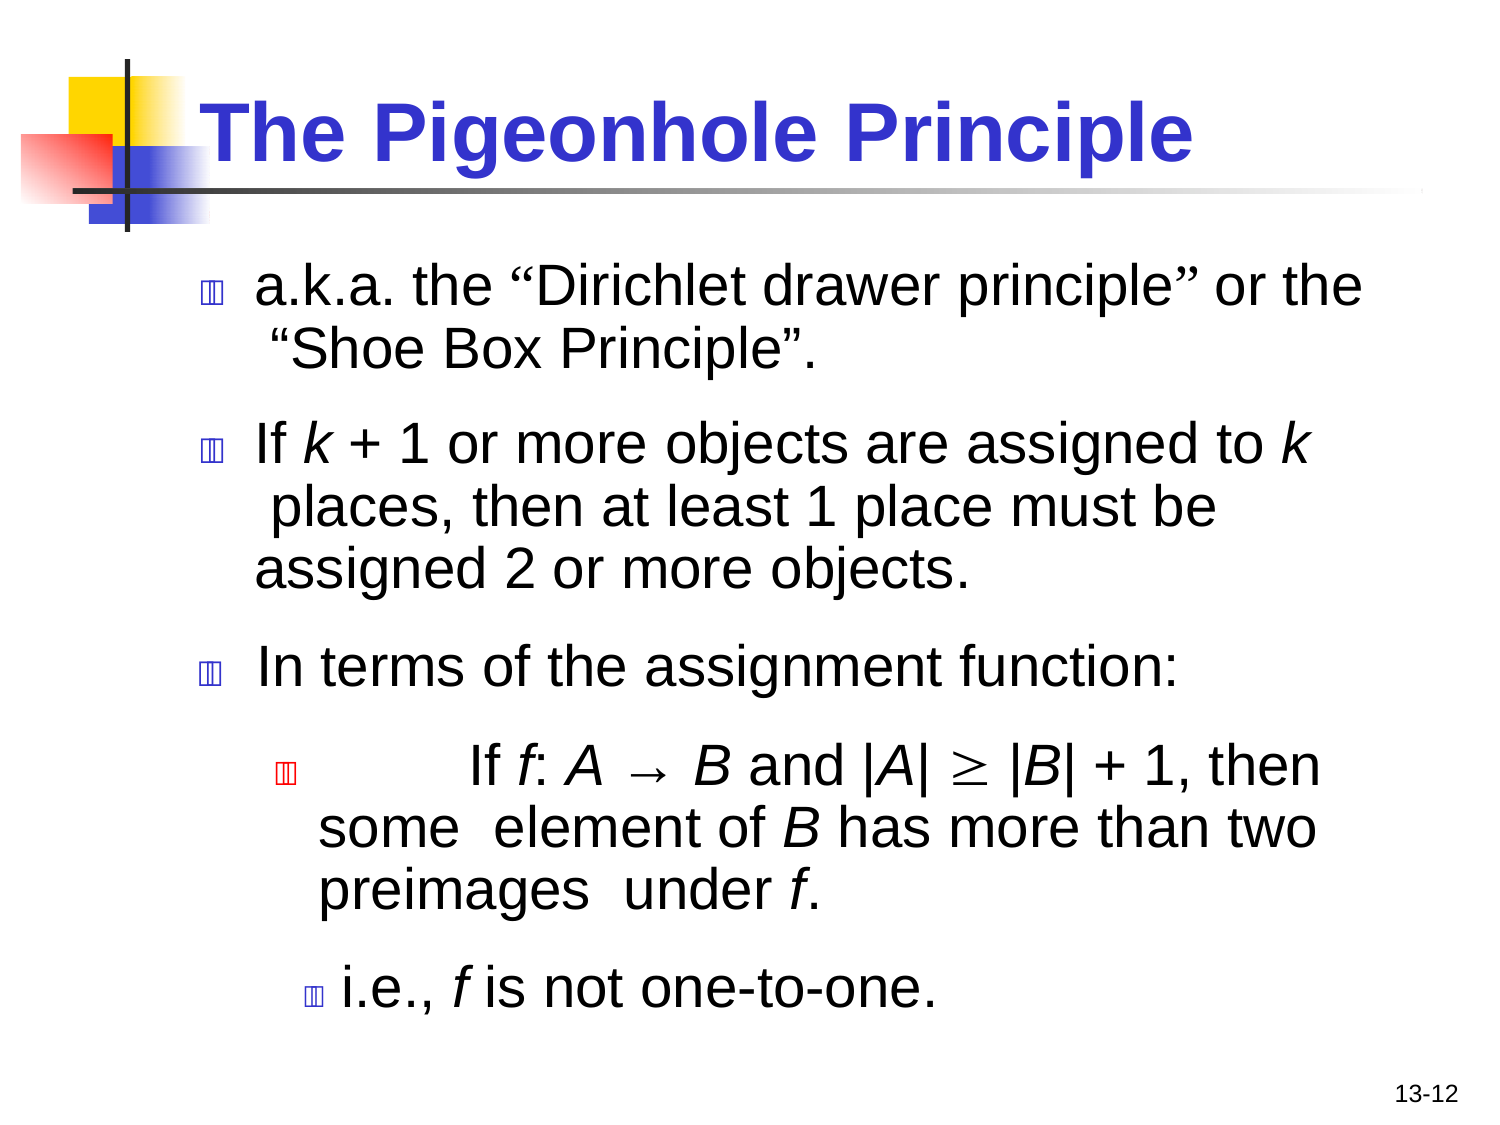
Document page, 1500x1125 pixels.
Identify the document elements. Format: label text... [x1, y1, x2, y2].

slide_number 13-12 [1392, 1078, 1465, 1125]
text_box  a.k.a. the “Dirichlet drawer principle” or the “Shoe Box Principle”.  If k + 1 or more objects are assigned to k places, then at least 1 place must be assigned 2 or more objects.  In terms of the assignment function:  If f: A → B and |A|  |B| + 1, then some element of B has more than two preimages under f.  i.e., f is not one-to-one. [195, 244, 1434, 1020]
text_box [20, 58, 1423, 233]
